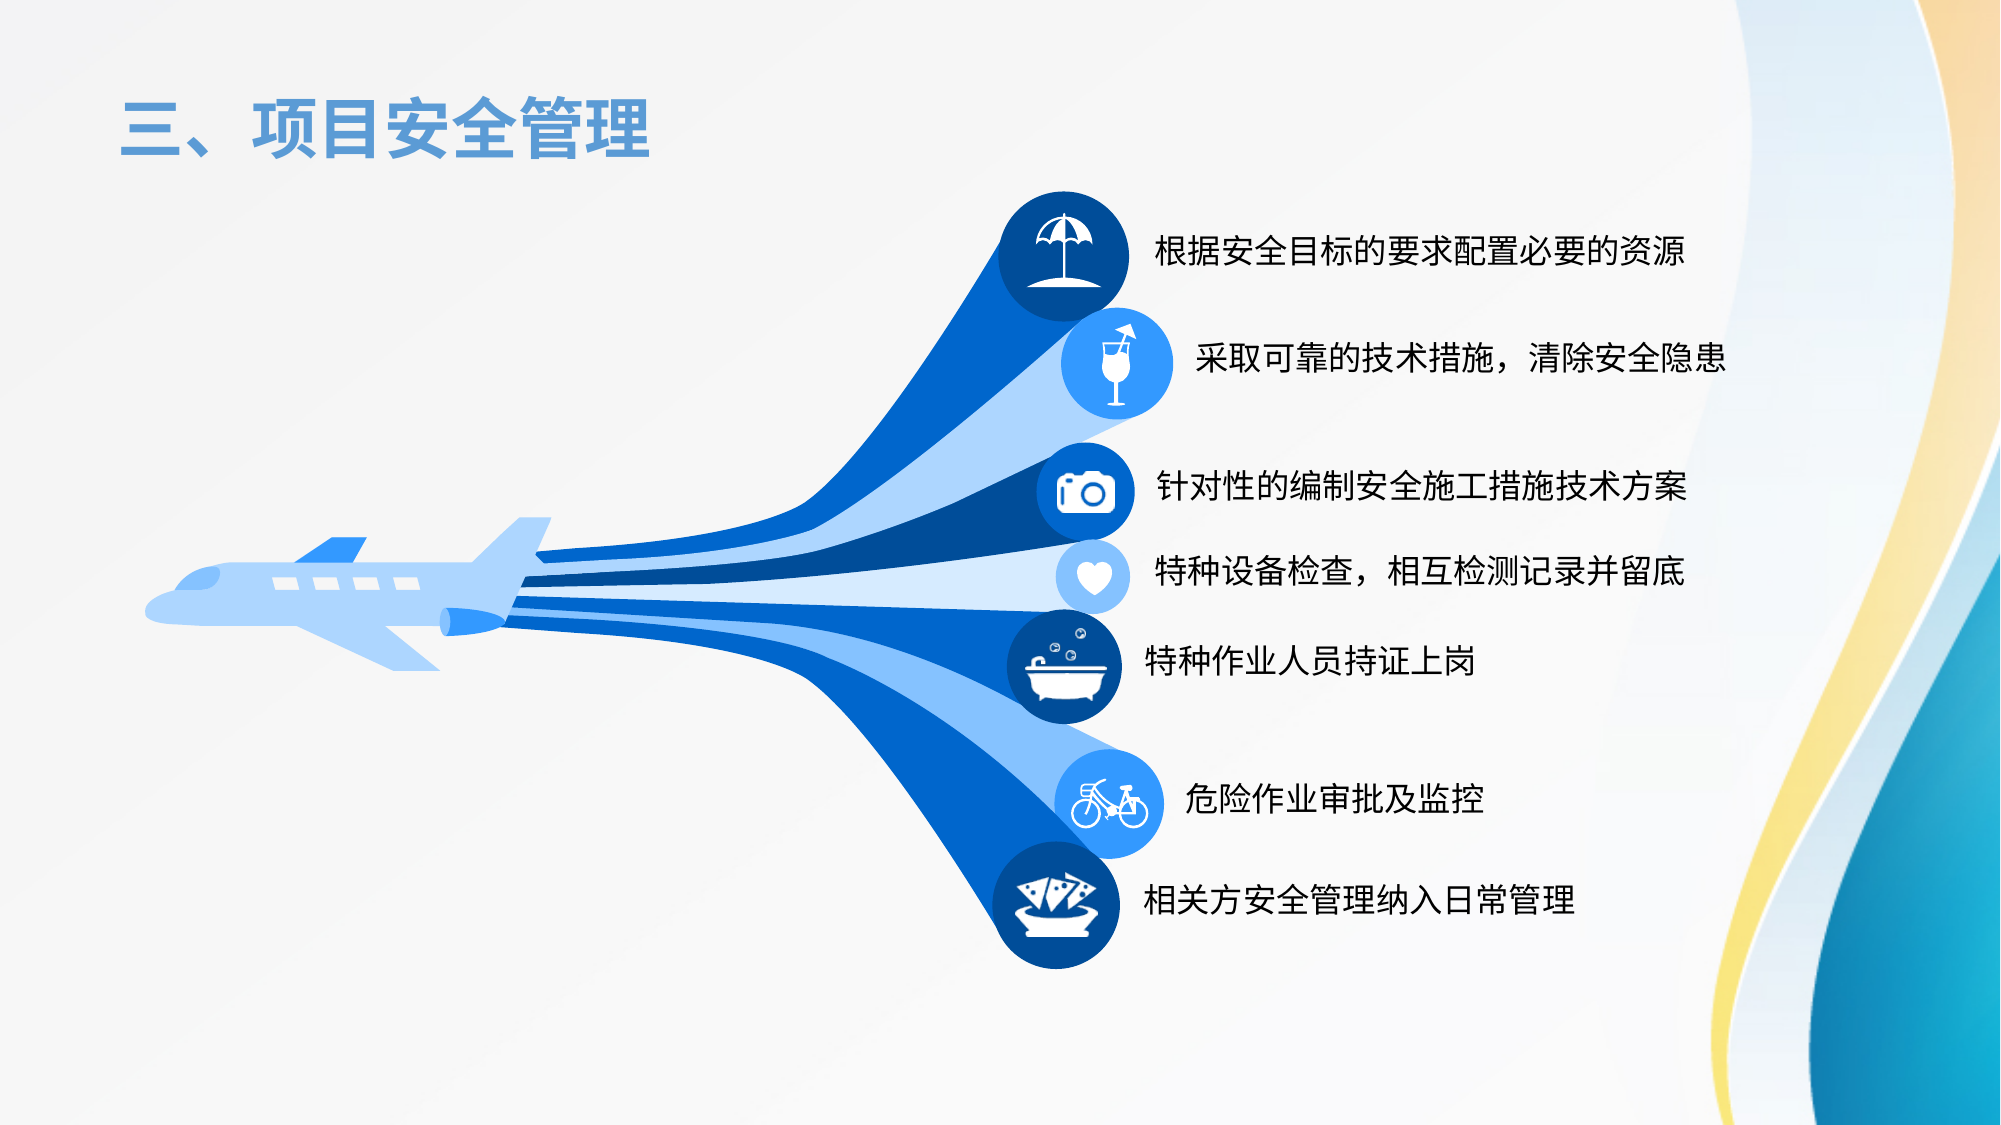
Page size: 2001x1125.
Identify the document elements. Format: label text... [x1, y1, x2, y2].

text_box [526, 327, 1132, 577]
text_box [1036, 442, 1135, 541]
text_box [521, 459, 1079, 588]
text_box [1102, 323, 1137, 406]
text_box [174, 566, 221, 591]
text_box [1054, 749, 1165, 859]
text_box [294, 537, 367, 563]
picture [0, 0, 2001, 1125]
text_box [446, 607, 506, 637]
text_box 针对性的编制安全施工措施技术方案 [1141, 458, 1704, 513]
text_box 特种作业人员持证上岗 [1130, 633, 1493, 688]
text_box 采取可靠的技术措施，清除安全隐患 [1181, 329, 1743, 385]
text_box [509, 608, 1117, 811]
text_box [518, 543, 1075, 611]
text_box [992, 841, 1120, 970]
text_box [1071, 778, 1149, 829]
text_box [512, 595, 1047, 705]
text_box [1026, 212, 1102, 288]
text_box [439, 607, 451, 637]
text_box [1006, 609, 1122, 725]
text_box [998, 191, 1130, 322]
text_box 危险作业审批及监控 [1170, 770, 1500, 825]
text_box 根据安全目标的要求配置必要的资源 [1139, 222, 1702, 278]
text_box [500, 615, 1091, 926]
text_box [1077, 561, 1113, 596]
text_box 相关方安全管理纳入日常管理 [1128, 871, 1591, 927]
text_box [145, 517, 552, 671]
text_box [536, 243, 1080, 563]
text_box 三、项目安全管理 [102, 79, 842, 174]
text_box 特种设备检查，相互检测记录并留底 [1139, 543, 1702, 598]
text_box [1061, 307, 1174, 420]
text_box [1055, 539, 1131, 615]
